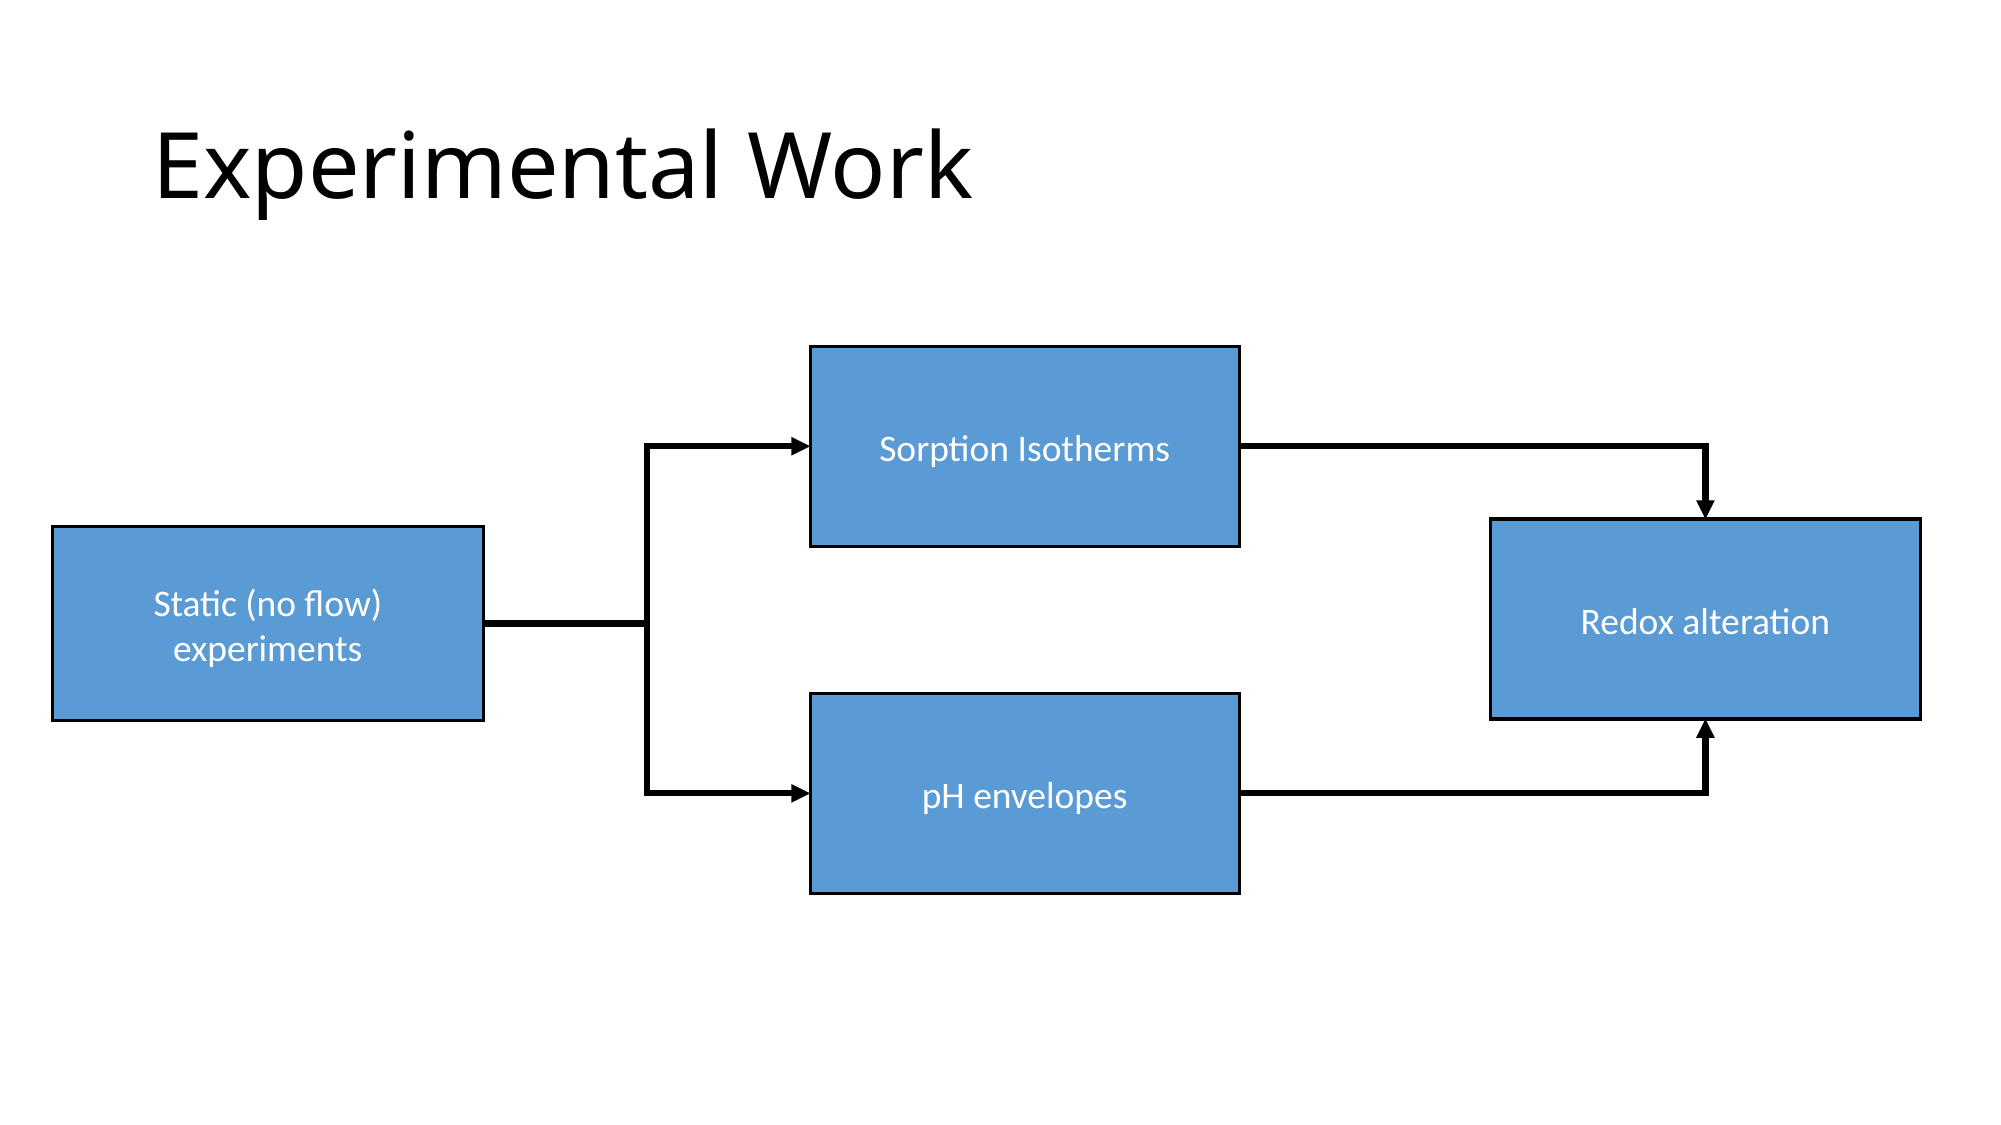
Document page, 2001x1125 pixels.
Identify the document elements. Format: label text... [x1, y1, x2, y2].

title Experimental Work [137, 59, 1863, 278]
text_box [1239, 446, 1706, 519]
text_box Sorption Isotherms [809, 345, 1241, 547]
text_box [483, 446, 811, 623]
text_box Redox alteration [1490, 518, 1921, 720]
text_box Static (no flow) experiments [51, 526, 483, 721]
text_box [1239, 718, 1706, 794]
text_box pH envelopes [809, 692, 1241, 894]
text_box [483, 623, 811, 794]
